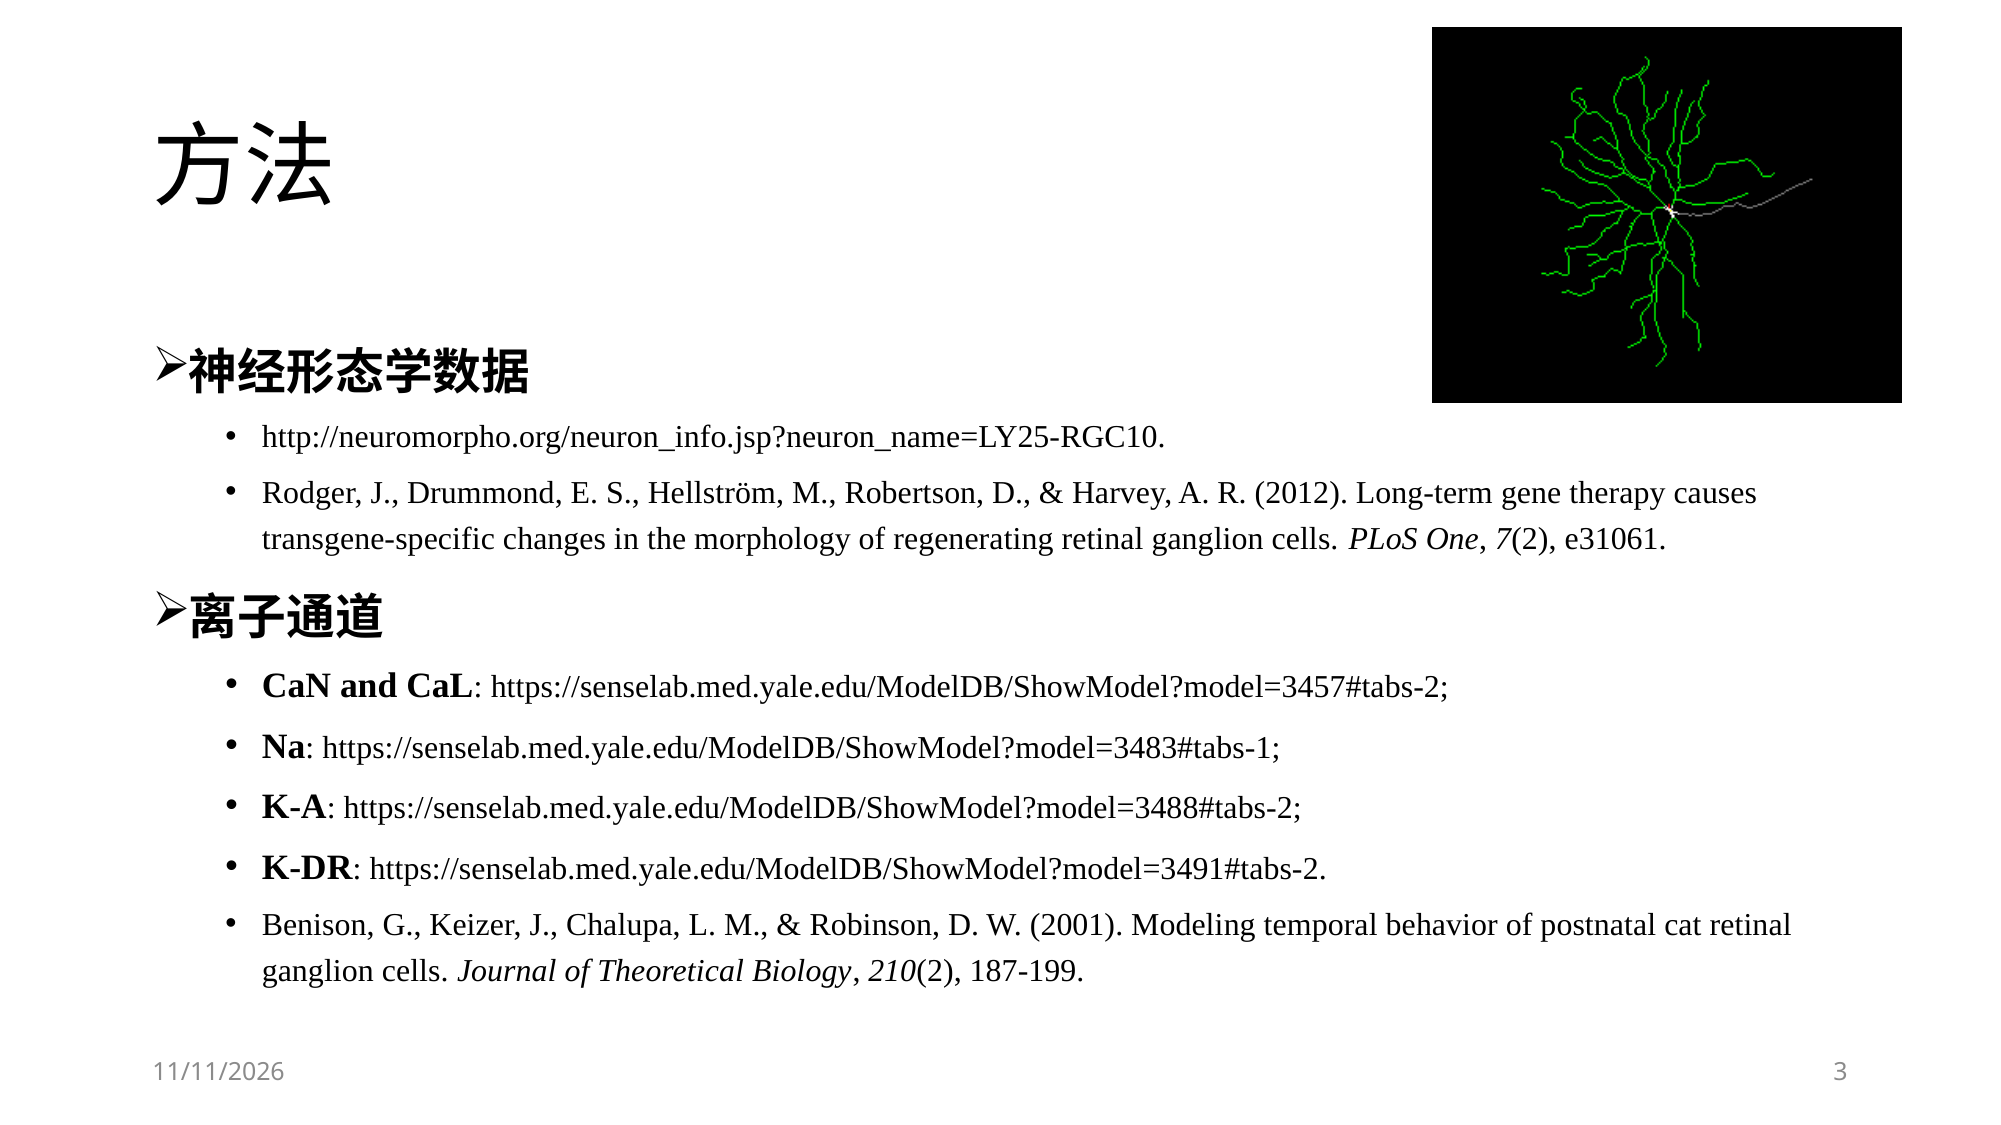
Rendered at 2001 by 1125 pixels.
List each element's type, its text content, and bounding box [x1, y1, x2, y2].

picture [1432, 27, 1902, 403]
list 神经形态学数据 http://neuromorpho.org/neuron_info.jsp?neuron_name=LY25-RGC10. Rodger, J., Drummond, E. S., Hellström, M., Robertson, D., & Harvey, A. R. (2012). Long-term gene therapy causes transgene-specific changes in the morphology of regenerating retinal ganglion cells. PLoS One, 7(2), e31061. 离子通道 CaN and CaL: https://senselab.med.yale.edu/ModelDB/ShowModel?model=3457#tabs-2; Na: https://senselab.med.yale.edu/ModelDB/ShowModel?model=3483#tabs-1; K-A: https://senselab.med.yale.edu/ModelDB/ShowModel?model=3488#tabs-2; K-DR: https://senselab.med.yale.edu/ModelDB/ShowModel?model=3491#tabs-2. Benison, G., Keizer, J., Chalupa, L. M., & Robinson, D. W. (2001). Modeling temporal behavior of postnatal cat retinal ganglion cells. Journal of Theoretical Biology, 210(2), 187-199. [137, 321, 1863, 999]
title 方法 [137, 59, 1432, 278]
slide_number 3 [1412, 1042, 1863, 1103]
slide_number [137, 1042, 588, 1103]
